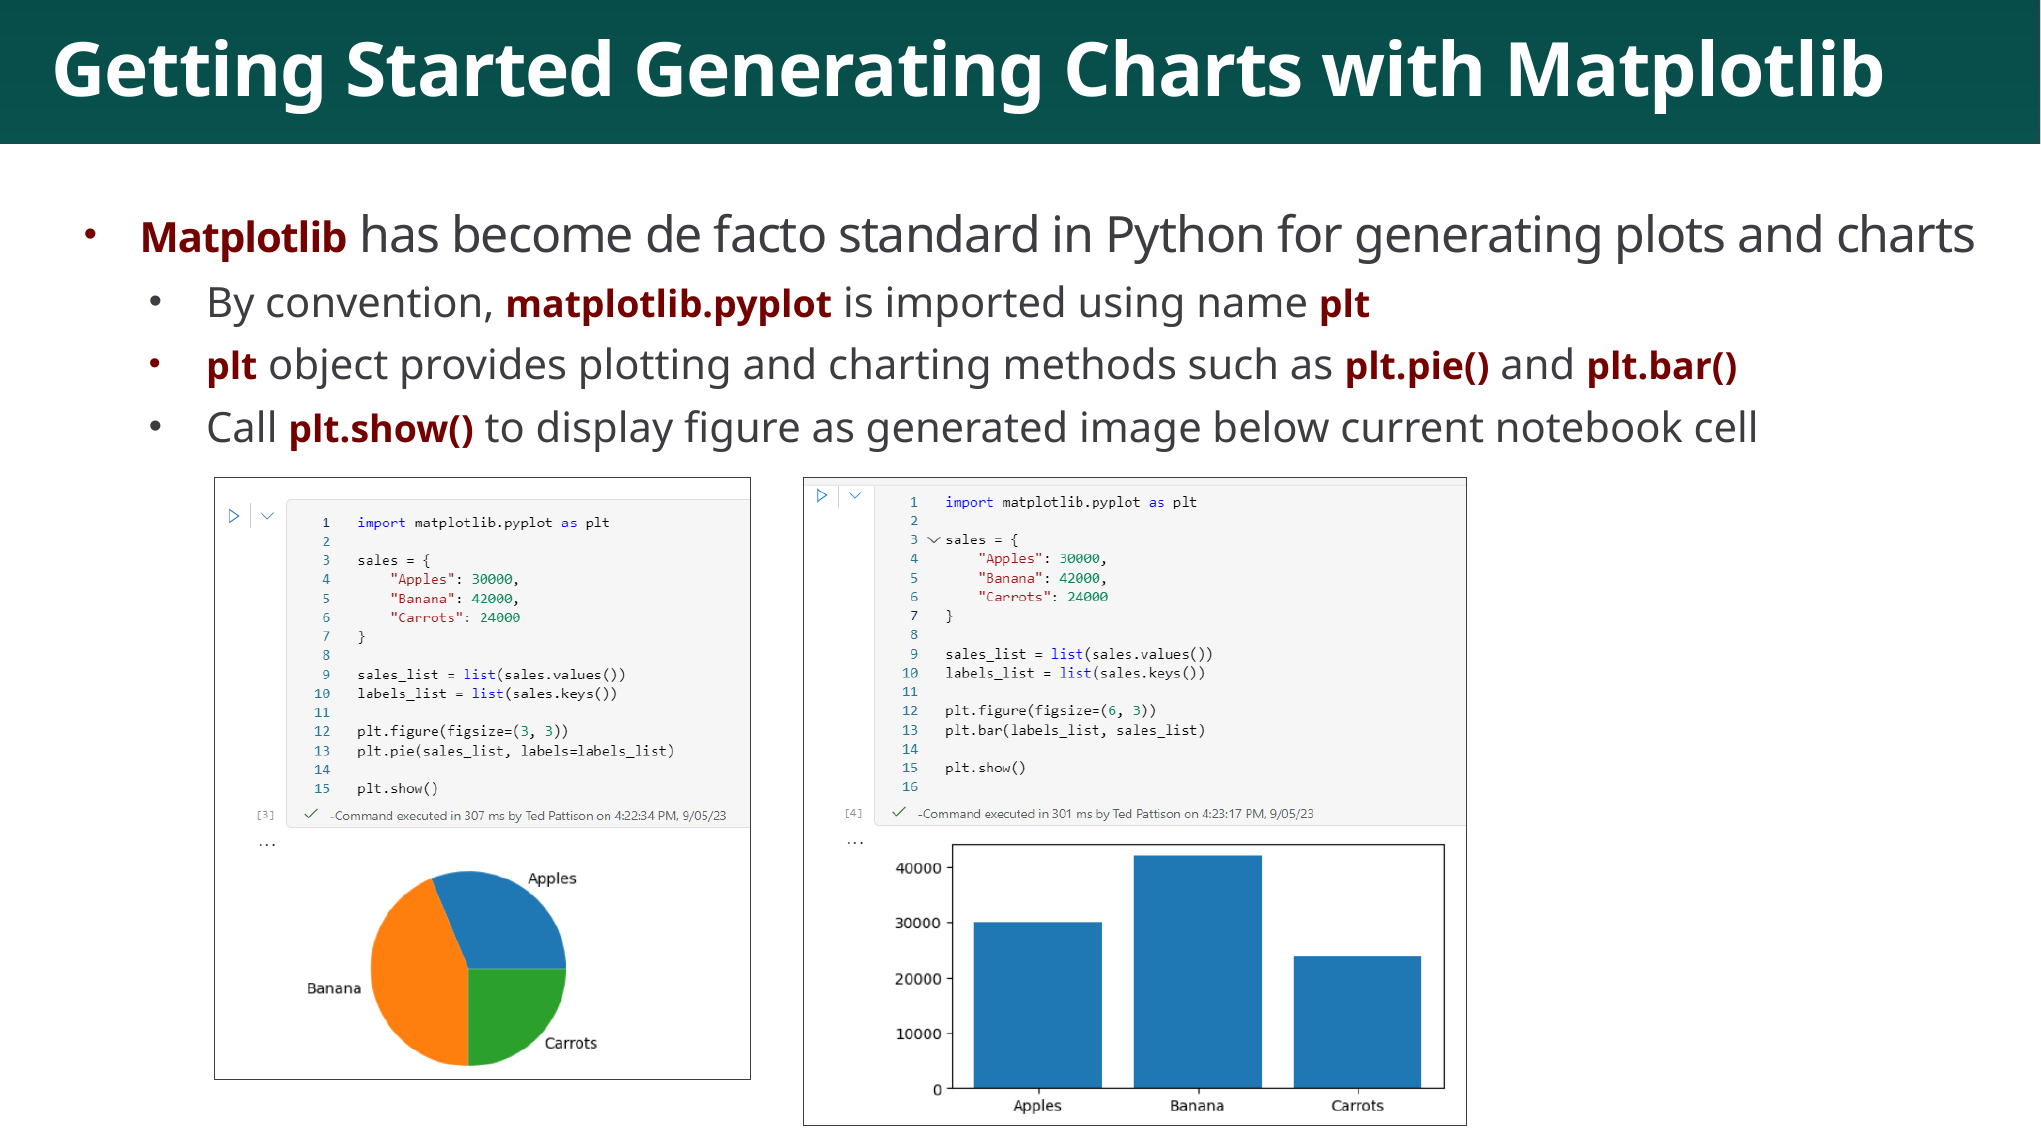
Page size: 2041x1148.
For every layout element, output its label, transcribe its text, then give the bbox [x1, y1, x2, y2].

title Getting Started Generating Charts with Matplotlib [51, 31, 1988, 113]
list Matplotlib has become de facto standard in Python for generating plots and charts By convention, matplotlib.pyplot is imported using name plt plt object provides plotting and charting methods such as plt.pie() and plt.bar() Call plt.show() to display figure as generated image below current notebook cell [83, 202, 1988, 516]
picture [214, 477, 751, 1080]
picture [803, 477, 1467, 1126]
